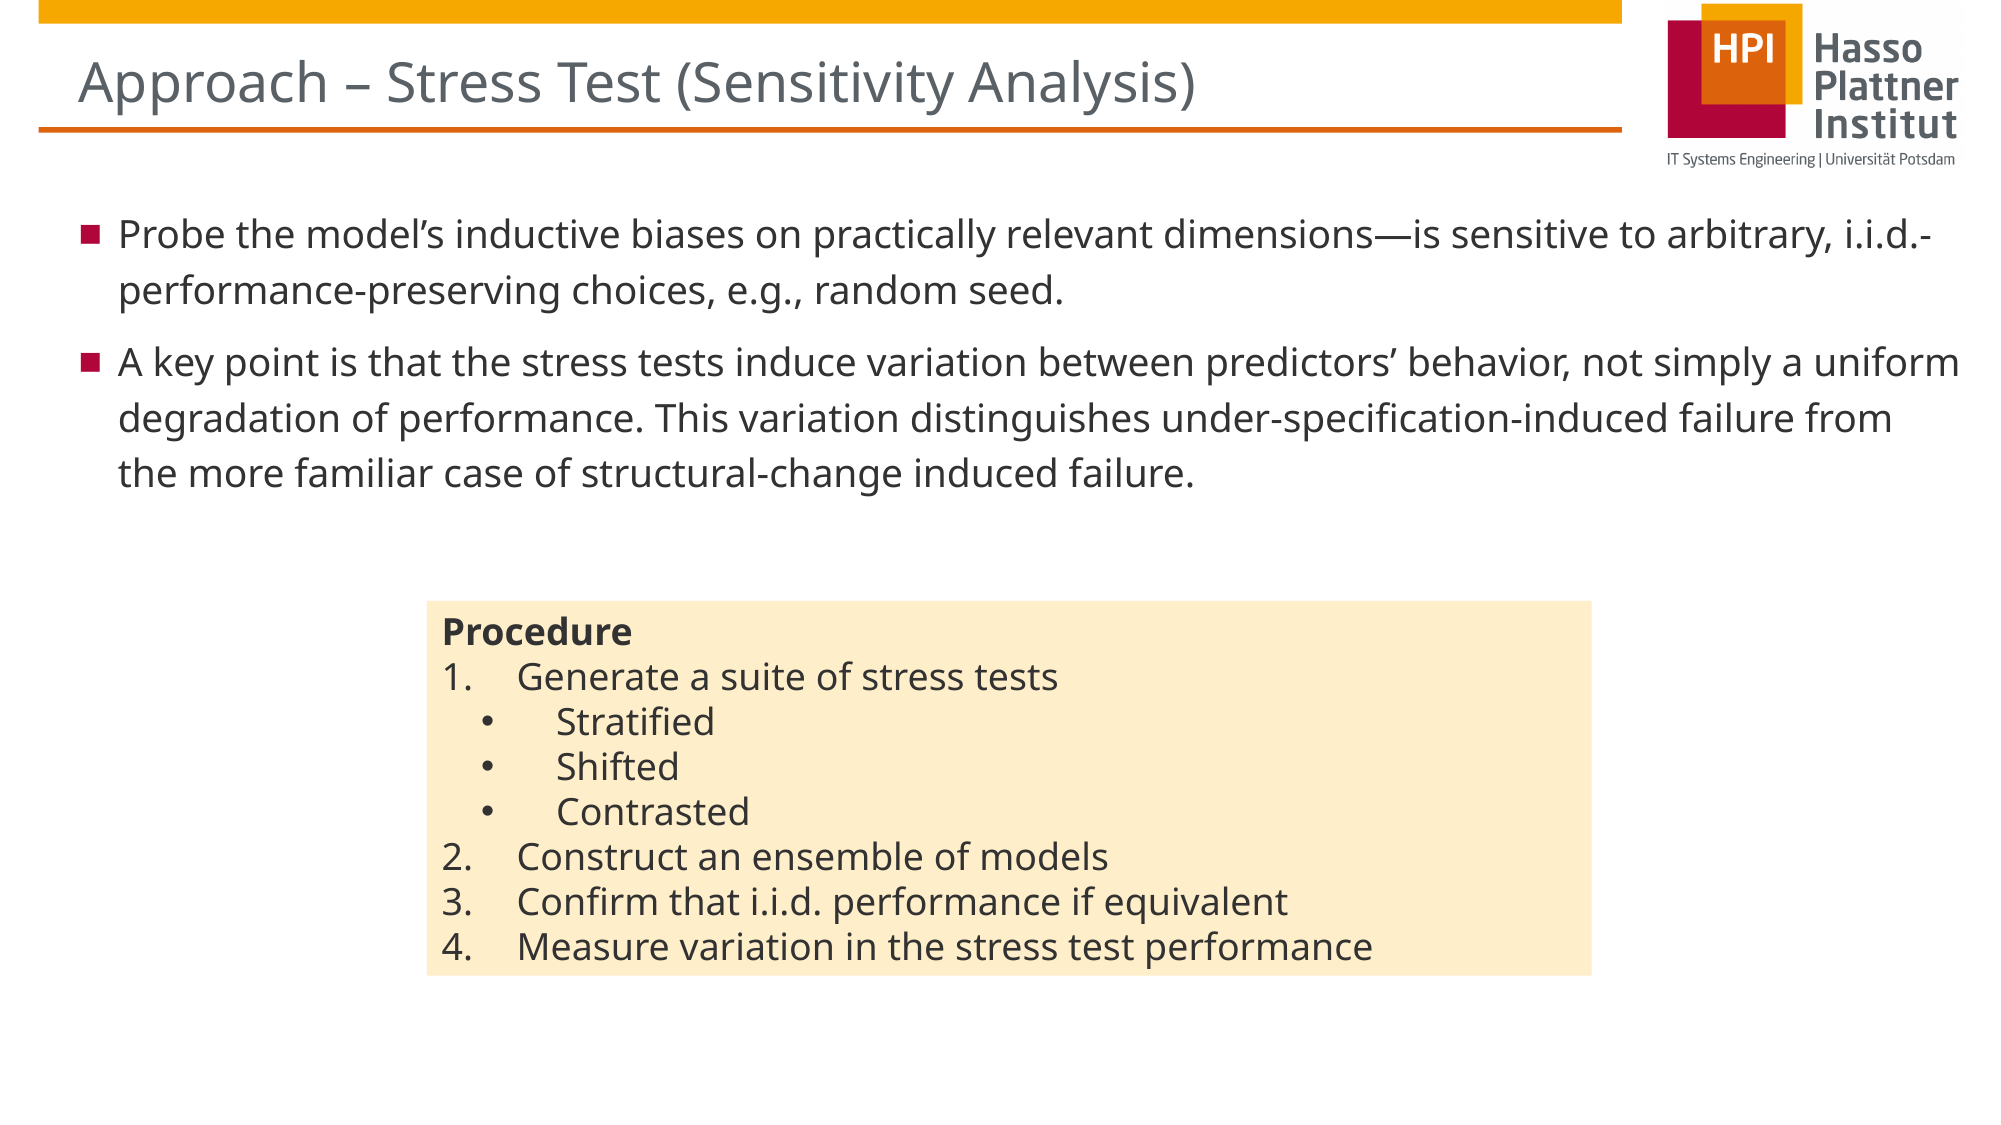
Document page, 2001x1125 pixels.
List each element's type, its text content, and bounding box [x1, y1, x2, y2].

text_box Procedure Generate a suite of stress tests Stratified Shifted Contrasted Construct an ensemble of models Confirm that i.i.d. performance if equivalent Measure variation in the stress test performance [426, 600, 1592, 976]
title Approach – Stress Test (Sensitivity Analysis) [78, 23, 1583, 115]
picture [1664, 0, 1965, 170]
list Probe the model’s inductive biases on practically relevant dimensions—is sensitive to arbitrary, i.i.d.-performance-preserving choices, e.g., random seed. A key point is that the stress tests induce variation between predictors’ behavior, not simply a uniform degradation of performance. This variation distinguishes under-specification-induced failure from the more familiar case of structural-change induced failure. [78, 201, 1961, 570]
